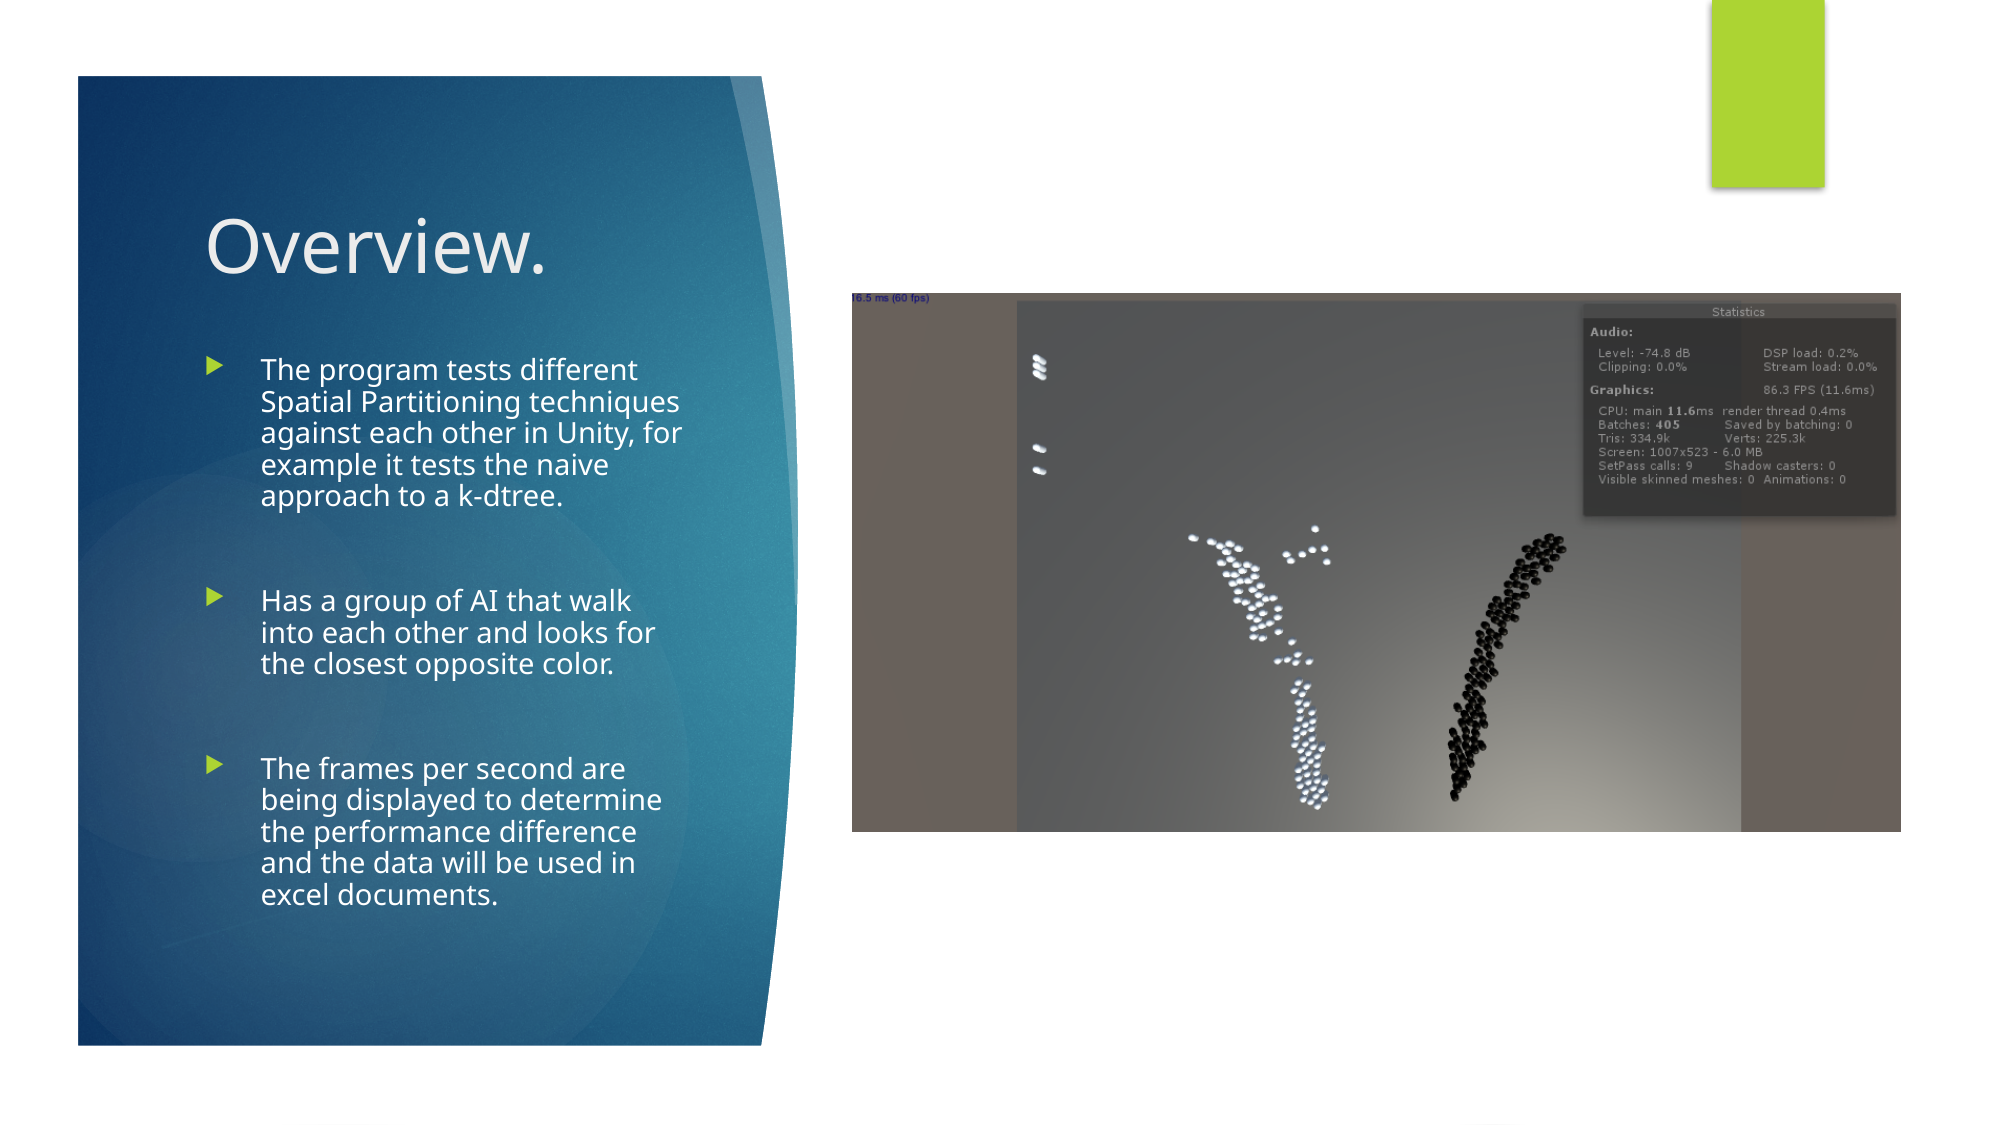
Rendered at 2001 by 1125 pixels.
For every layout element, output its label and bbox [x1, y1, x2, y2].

text_box [0, 0, 2000, 1125]
picture [851, 293, 1901, 832]
